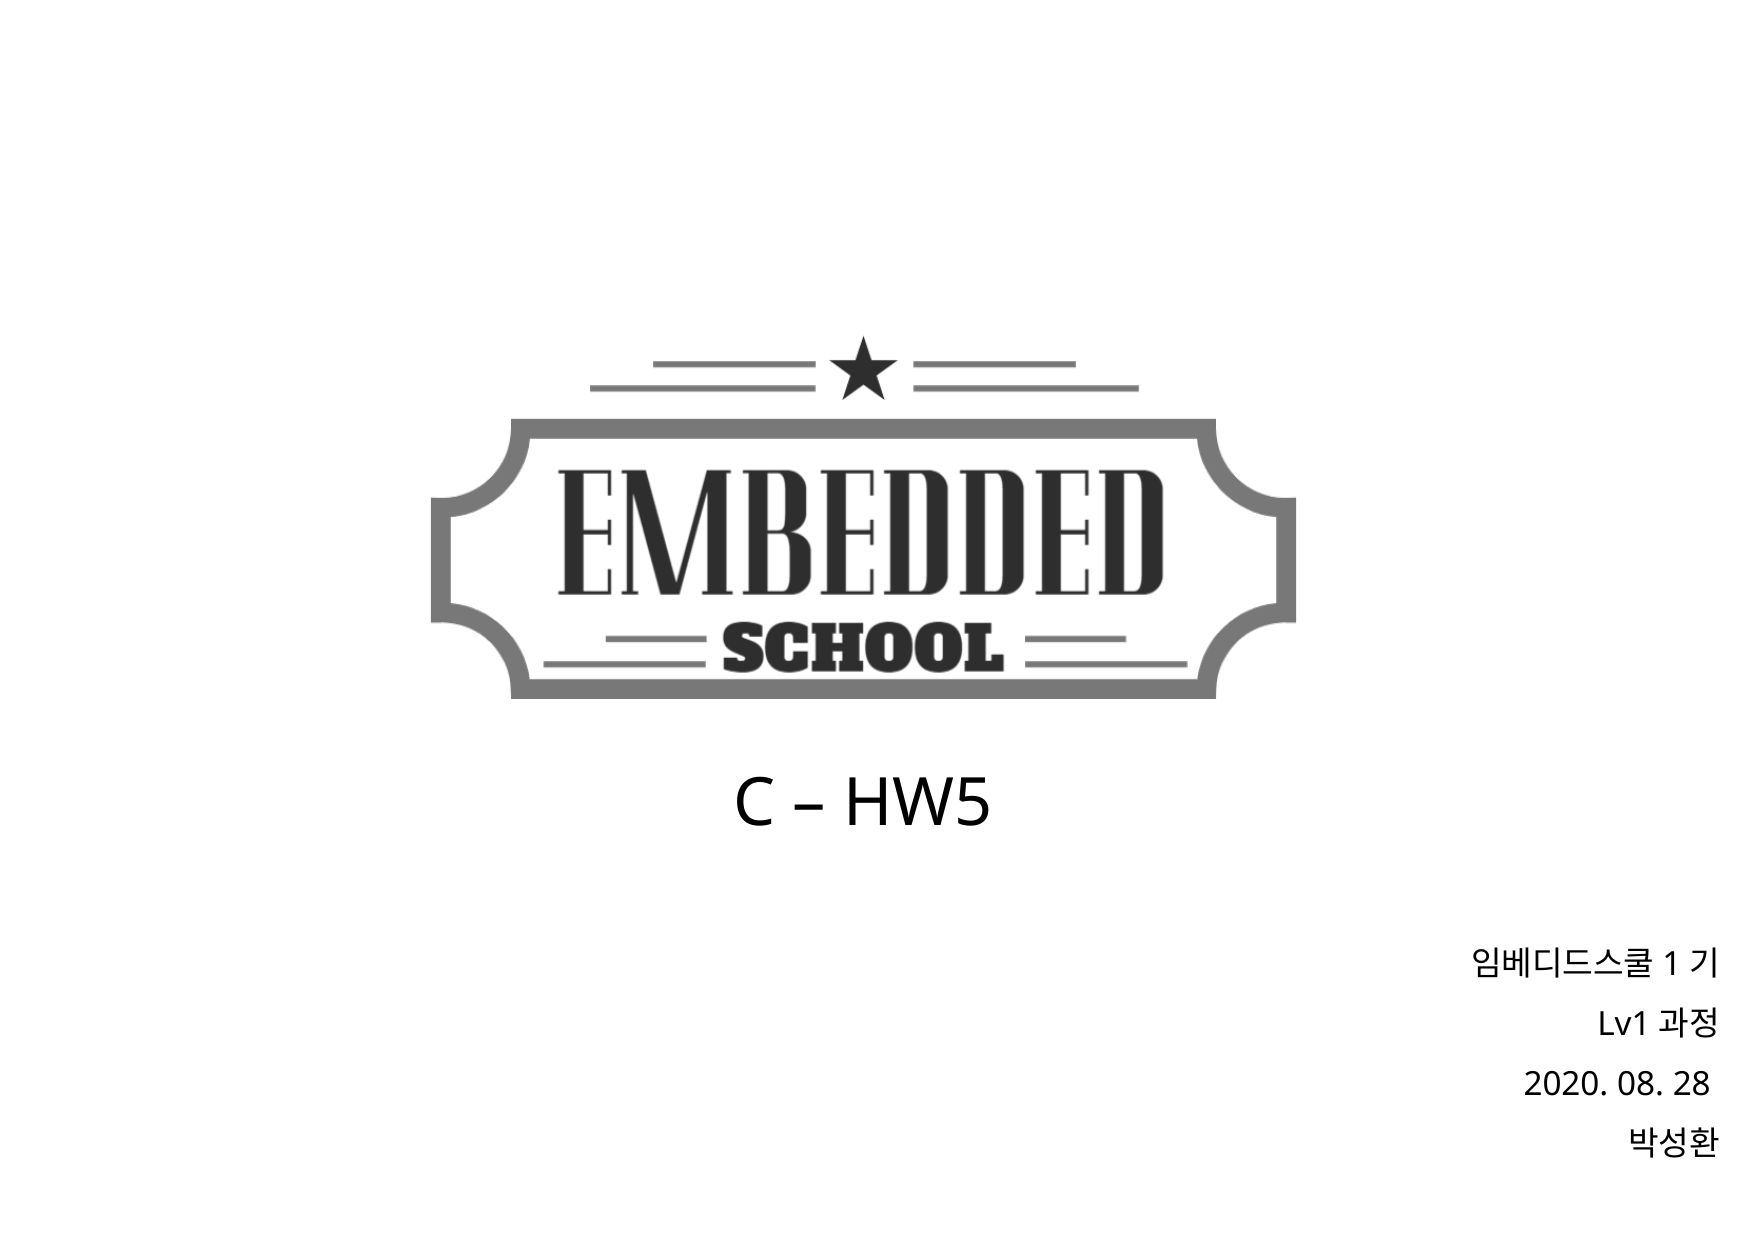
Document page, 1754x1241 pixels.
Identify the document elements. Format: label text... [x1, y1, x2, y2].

picture [294, 295, 1432, 752]
text_box 임베디드스쿨1기 Lv1과정 2020. 08. 28 박성환 [1314, 916, 1734, 1168]
text_box C – HW5 [557, 752, 1169, 847]
